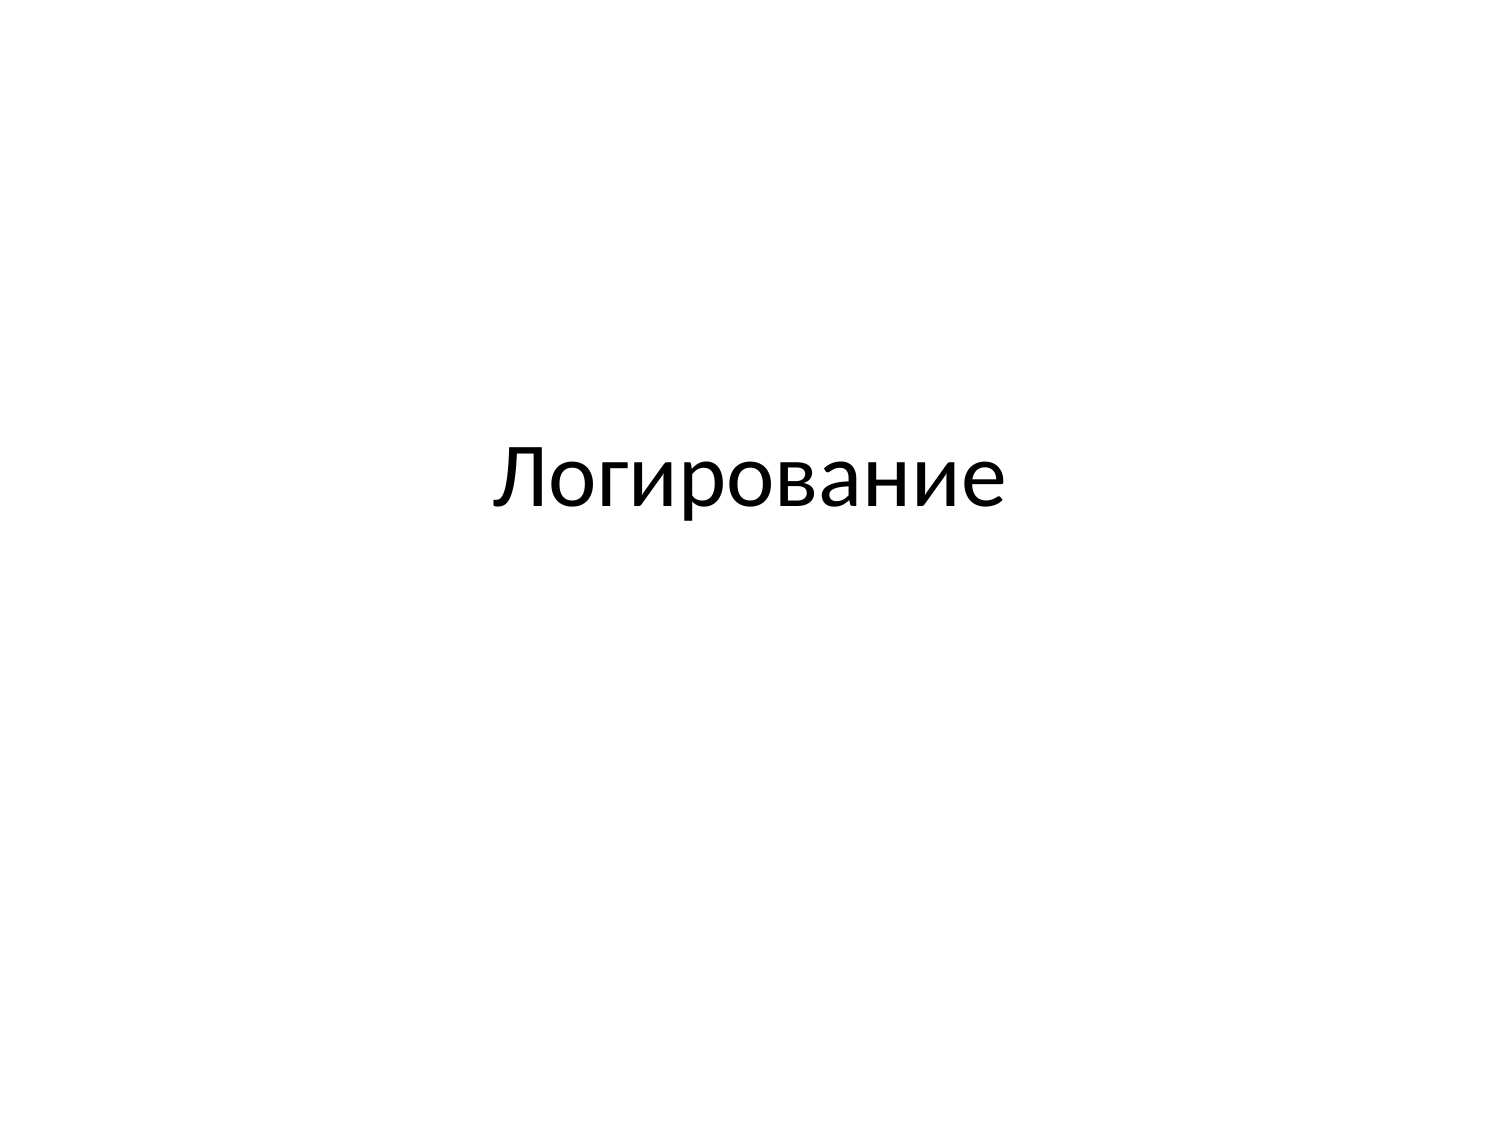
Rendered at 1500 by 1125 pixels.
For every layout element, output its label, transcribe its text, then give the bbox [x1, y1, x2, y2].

title Логирование [112, 349, 1388, 591]
